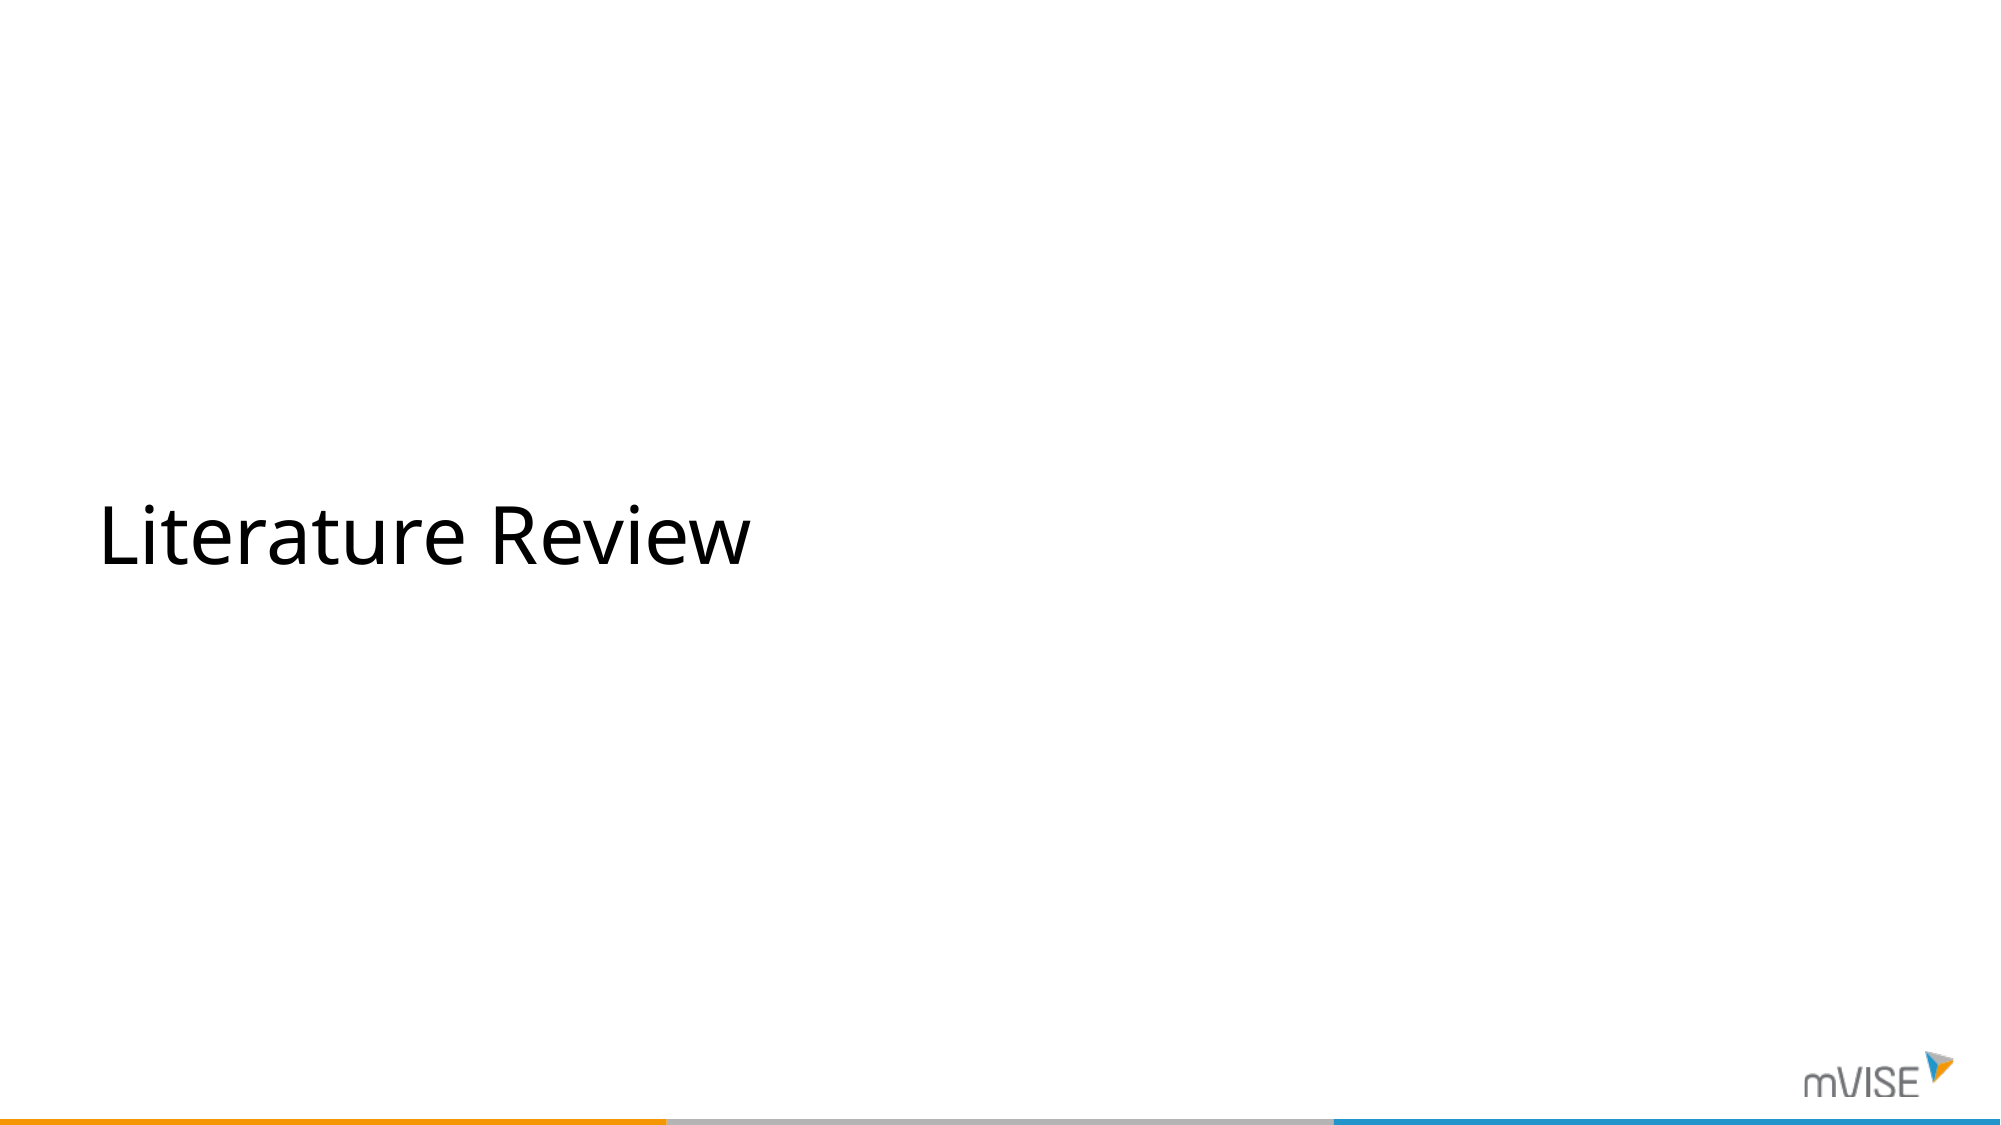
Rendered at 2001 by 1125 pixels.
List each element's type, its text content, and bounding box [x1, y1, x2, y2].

title Literature Review [82, 487, 1918, 590]
